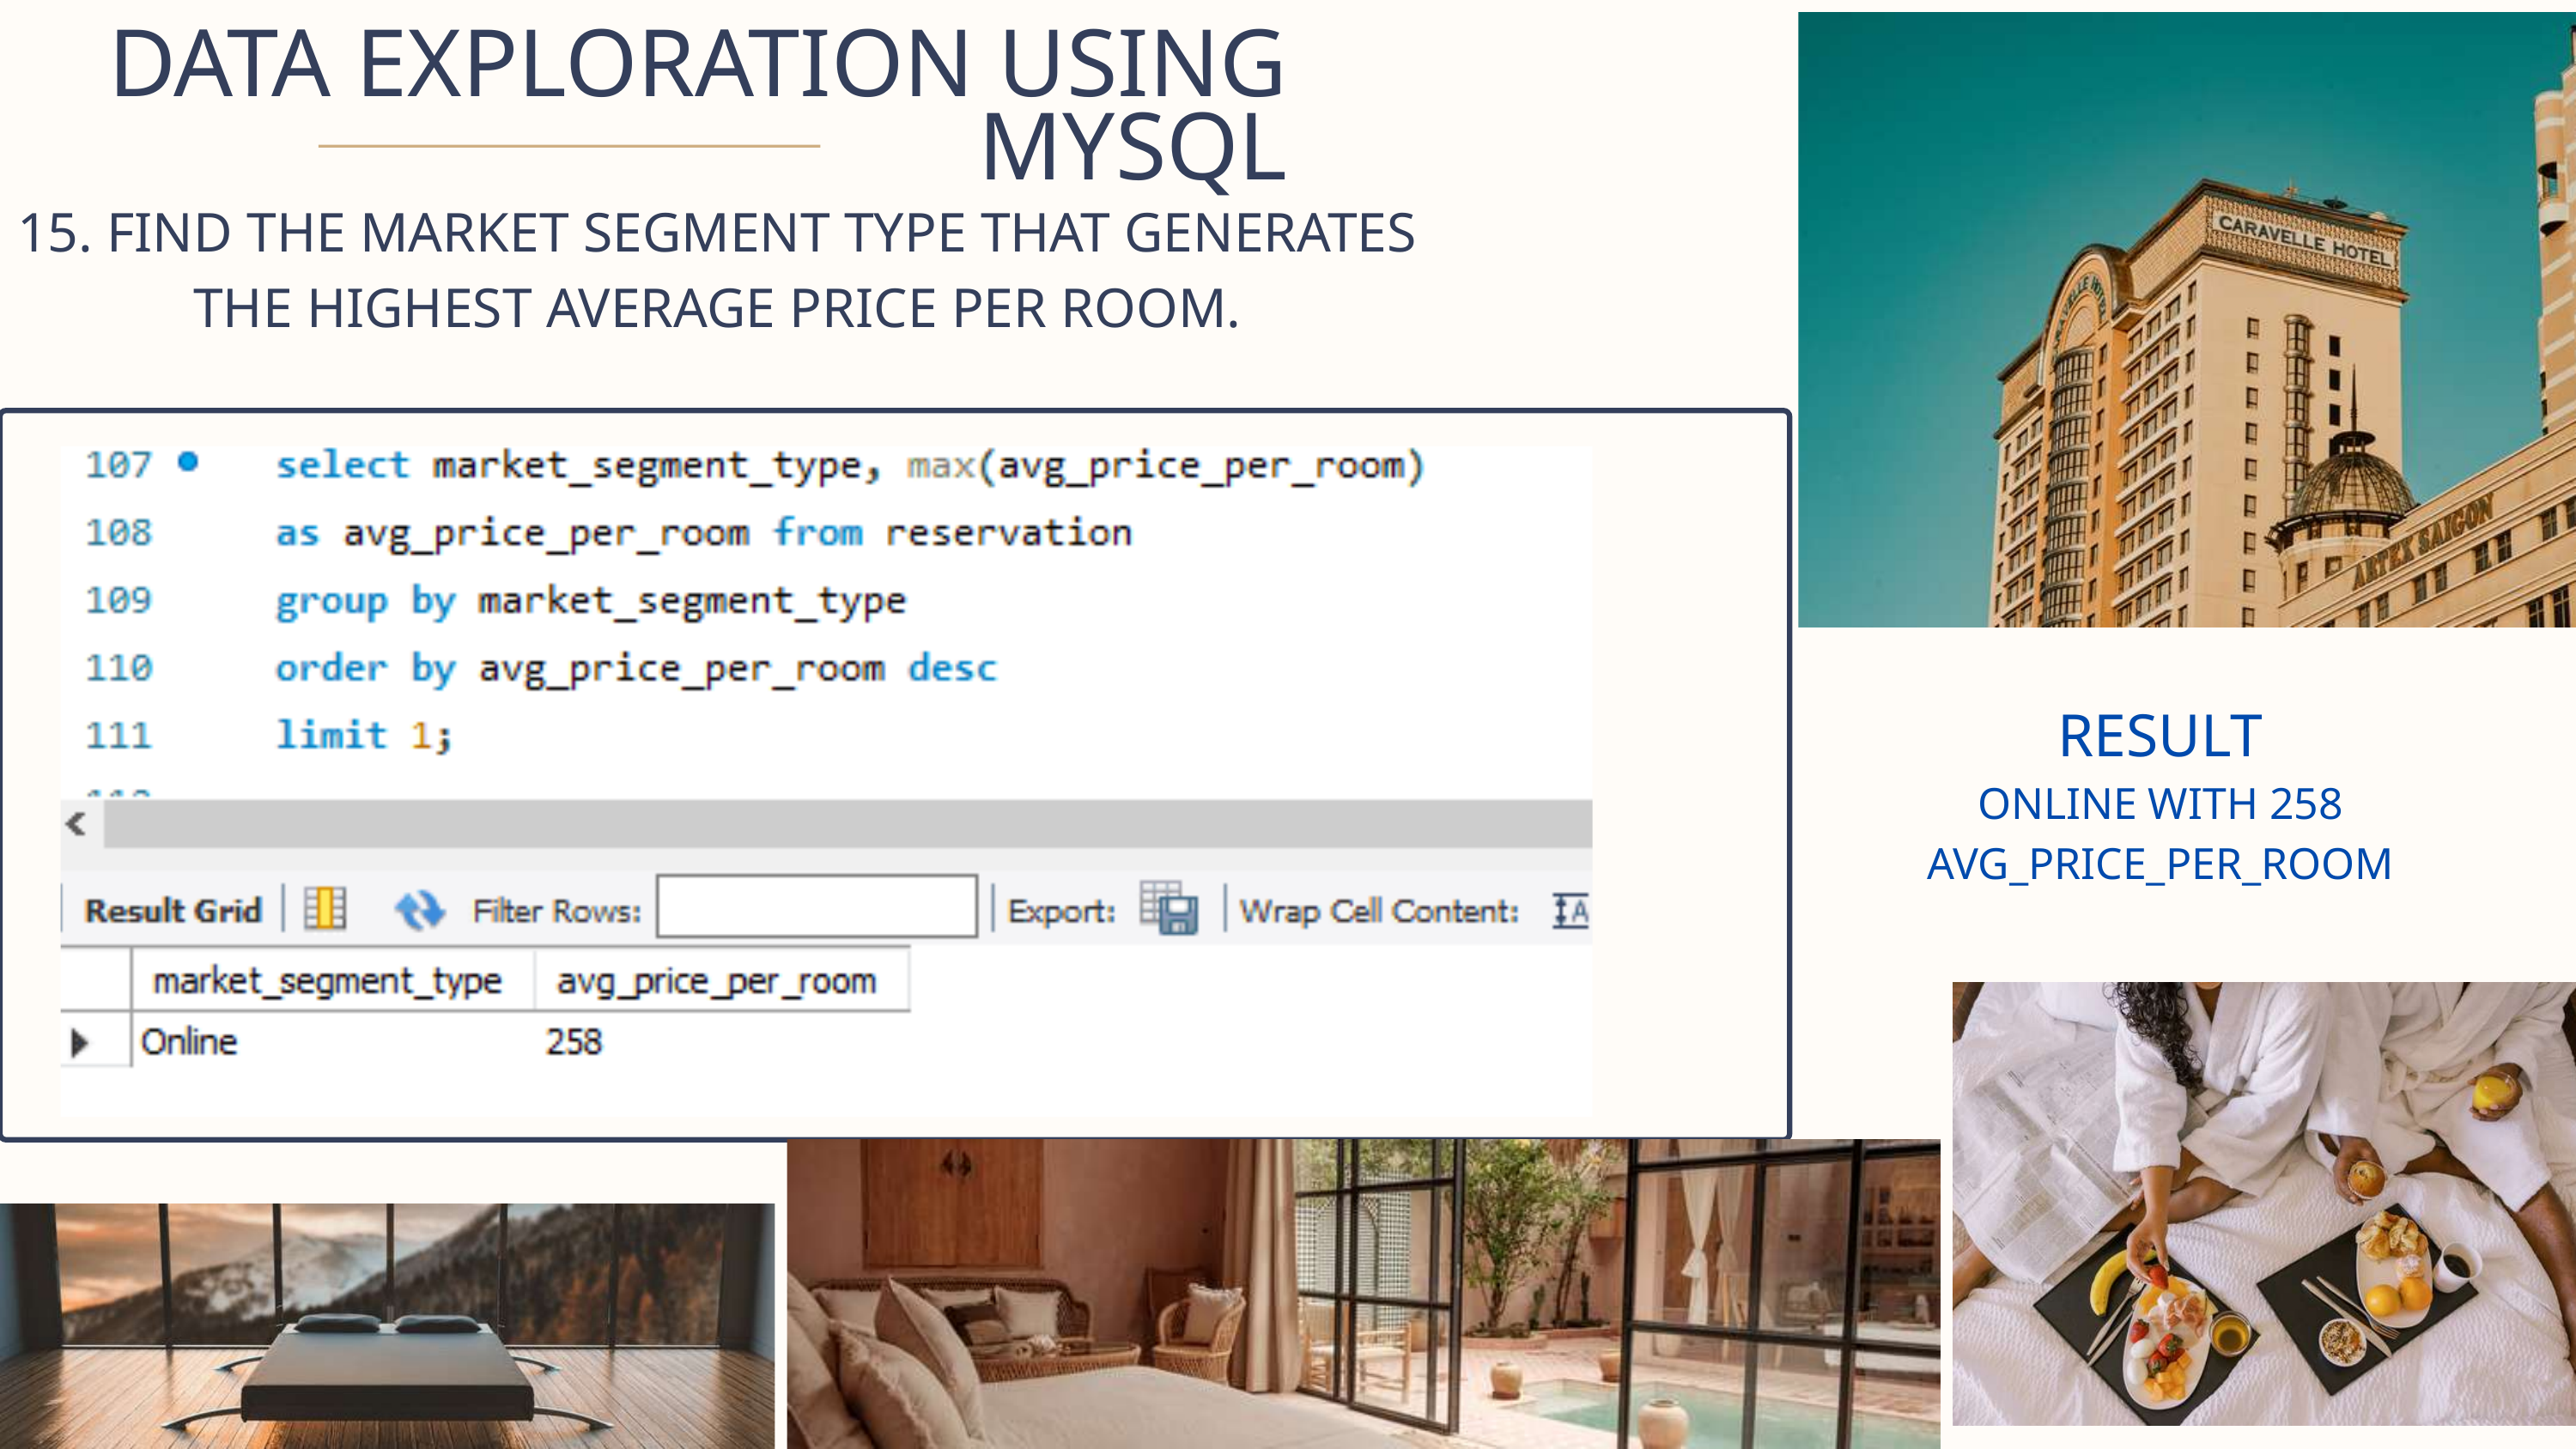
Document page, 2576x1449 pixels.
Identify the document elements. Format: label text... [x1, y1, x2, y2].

text_box 15. FIND THE MARKET SEGMENT TYPE THAT GENERATES THE HIGHEST AVERAGE PRICE PER ROOM. [0, 187, 1436, 338]
text_box DATA EXPLORATION USING MYSQL [0, 31, 1288, 187]
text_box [1798, 12, 2576, 627]
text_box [787, 1139, 1941, 1449]
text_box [0, 1203, 775, 1449]
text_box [0, 409, 1790, 1141]
text_box RESULT ONLINE WITH 258 AVG_PRICE_PER_ROOM [1820, 686, 2501, 888]
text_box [1952, 981, 2576, 1427]
